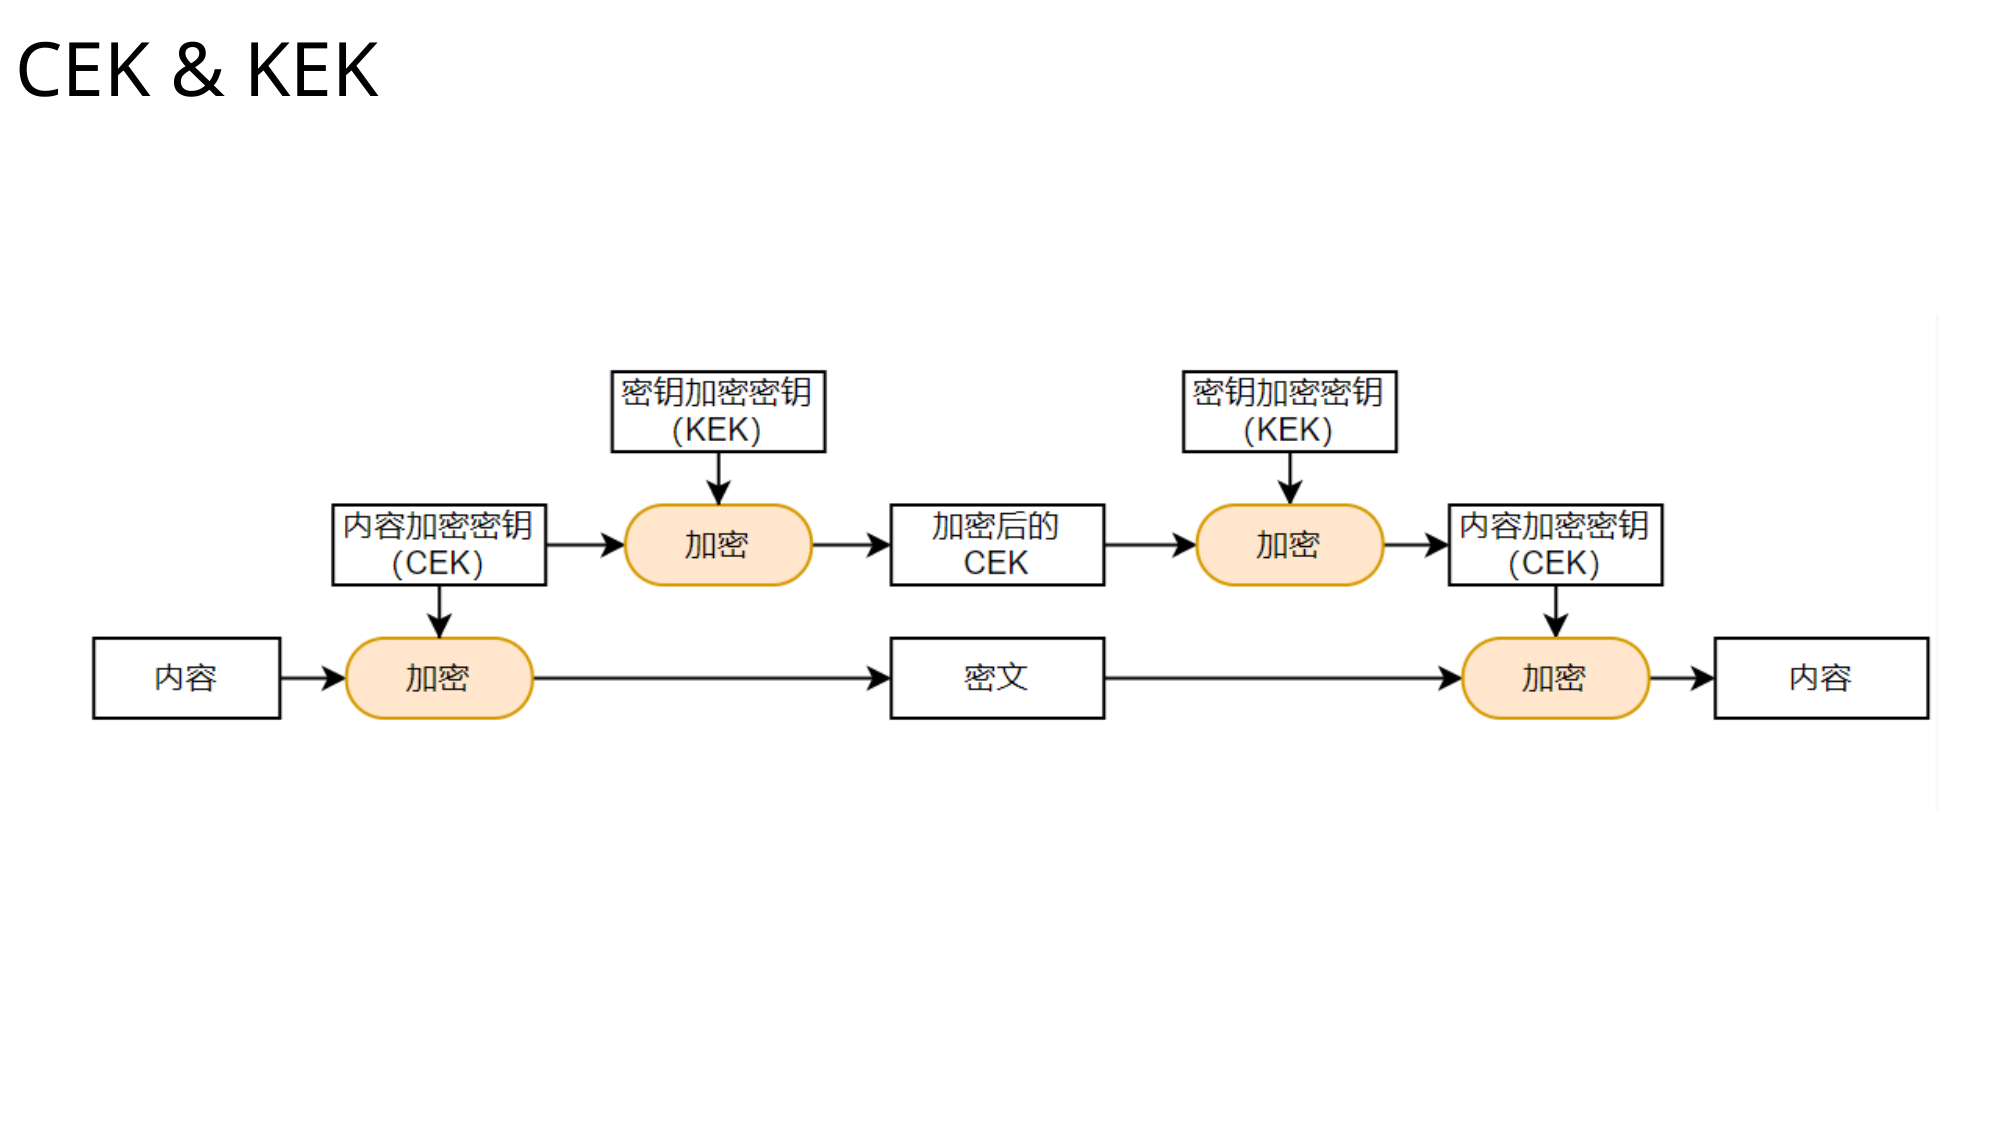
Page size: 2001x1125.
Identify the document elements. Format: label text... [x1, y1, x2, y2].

picture [86, 314, 1939, 811]
title CEK & KEK [0, 1, 1725, 143]
